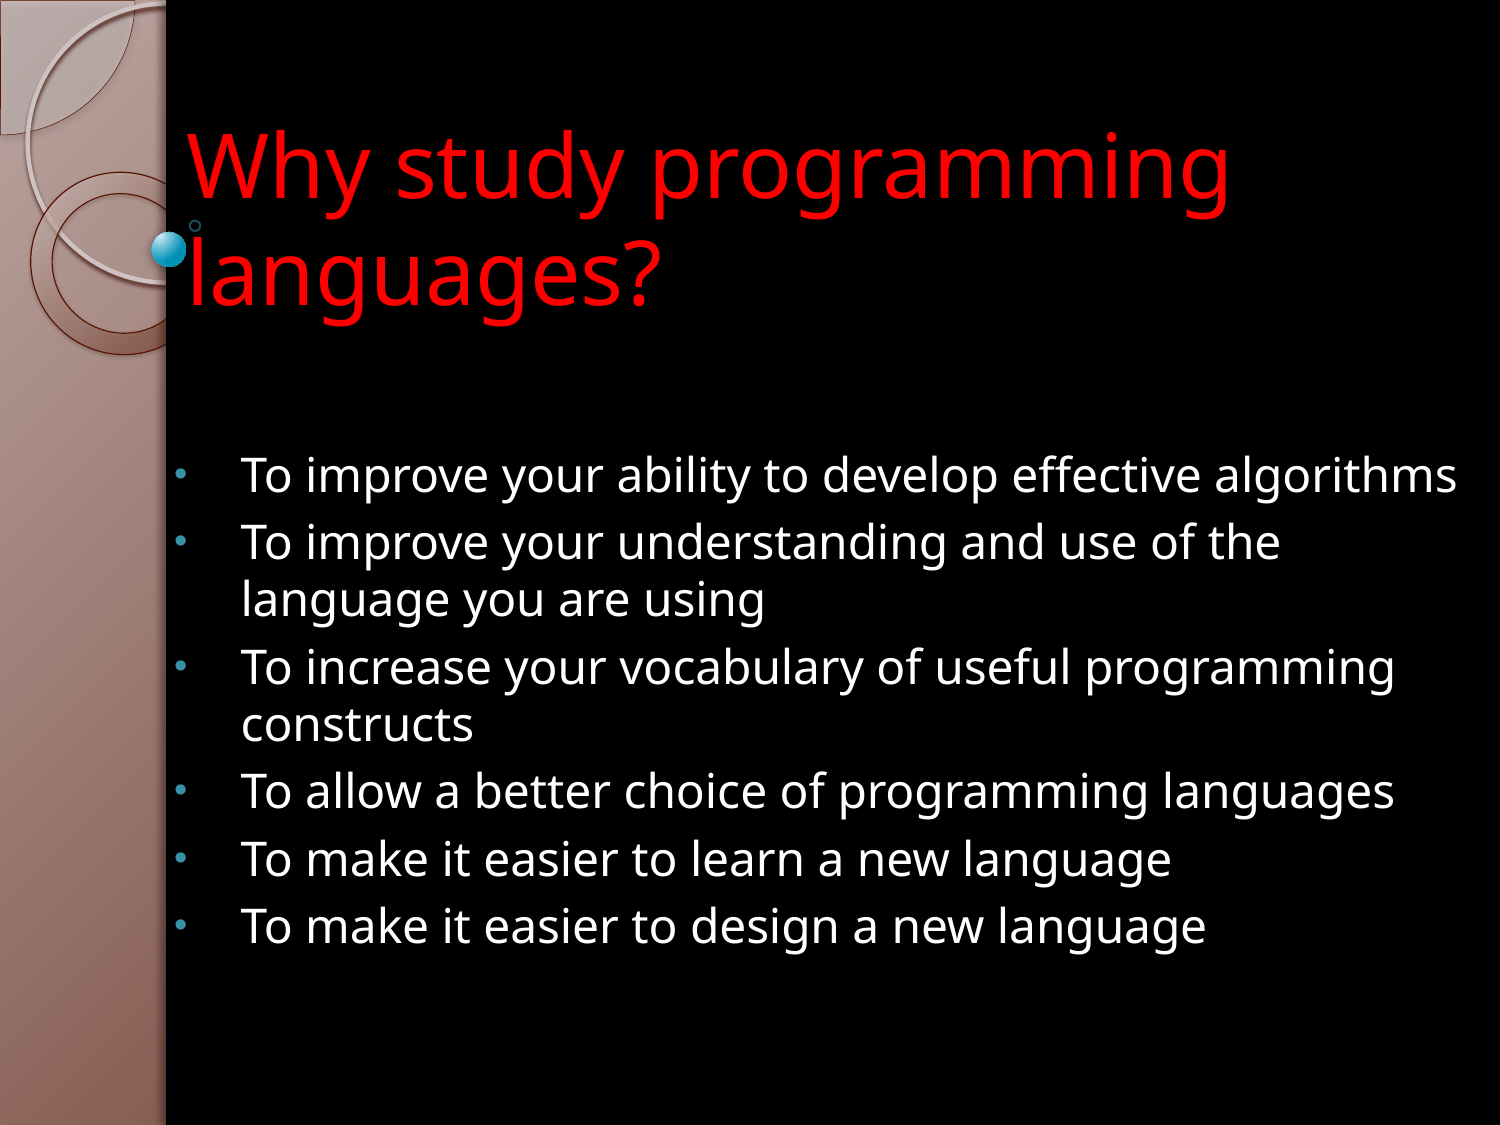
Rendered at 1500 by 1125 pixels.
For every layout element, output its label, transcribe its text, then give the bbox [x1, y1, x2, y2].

subtitle To improve your ability to develop effective algorithms To improve your understanding and use of the language you are using To increase your vocabulary of useful programming constructs To allow a better choice of programming languages To make it easier to learn a new language To make it easier to design a new language [159, 444, 1483, 1024]
title Why study programming languages? [171, 90, 1447, 332]
